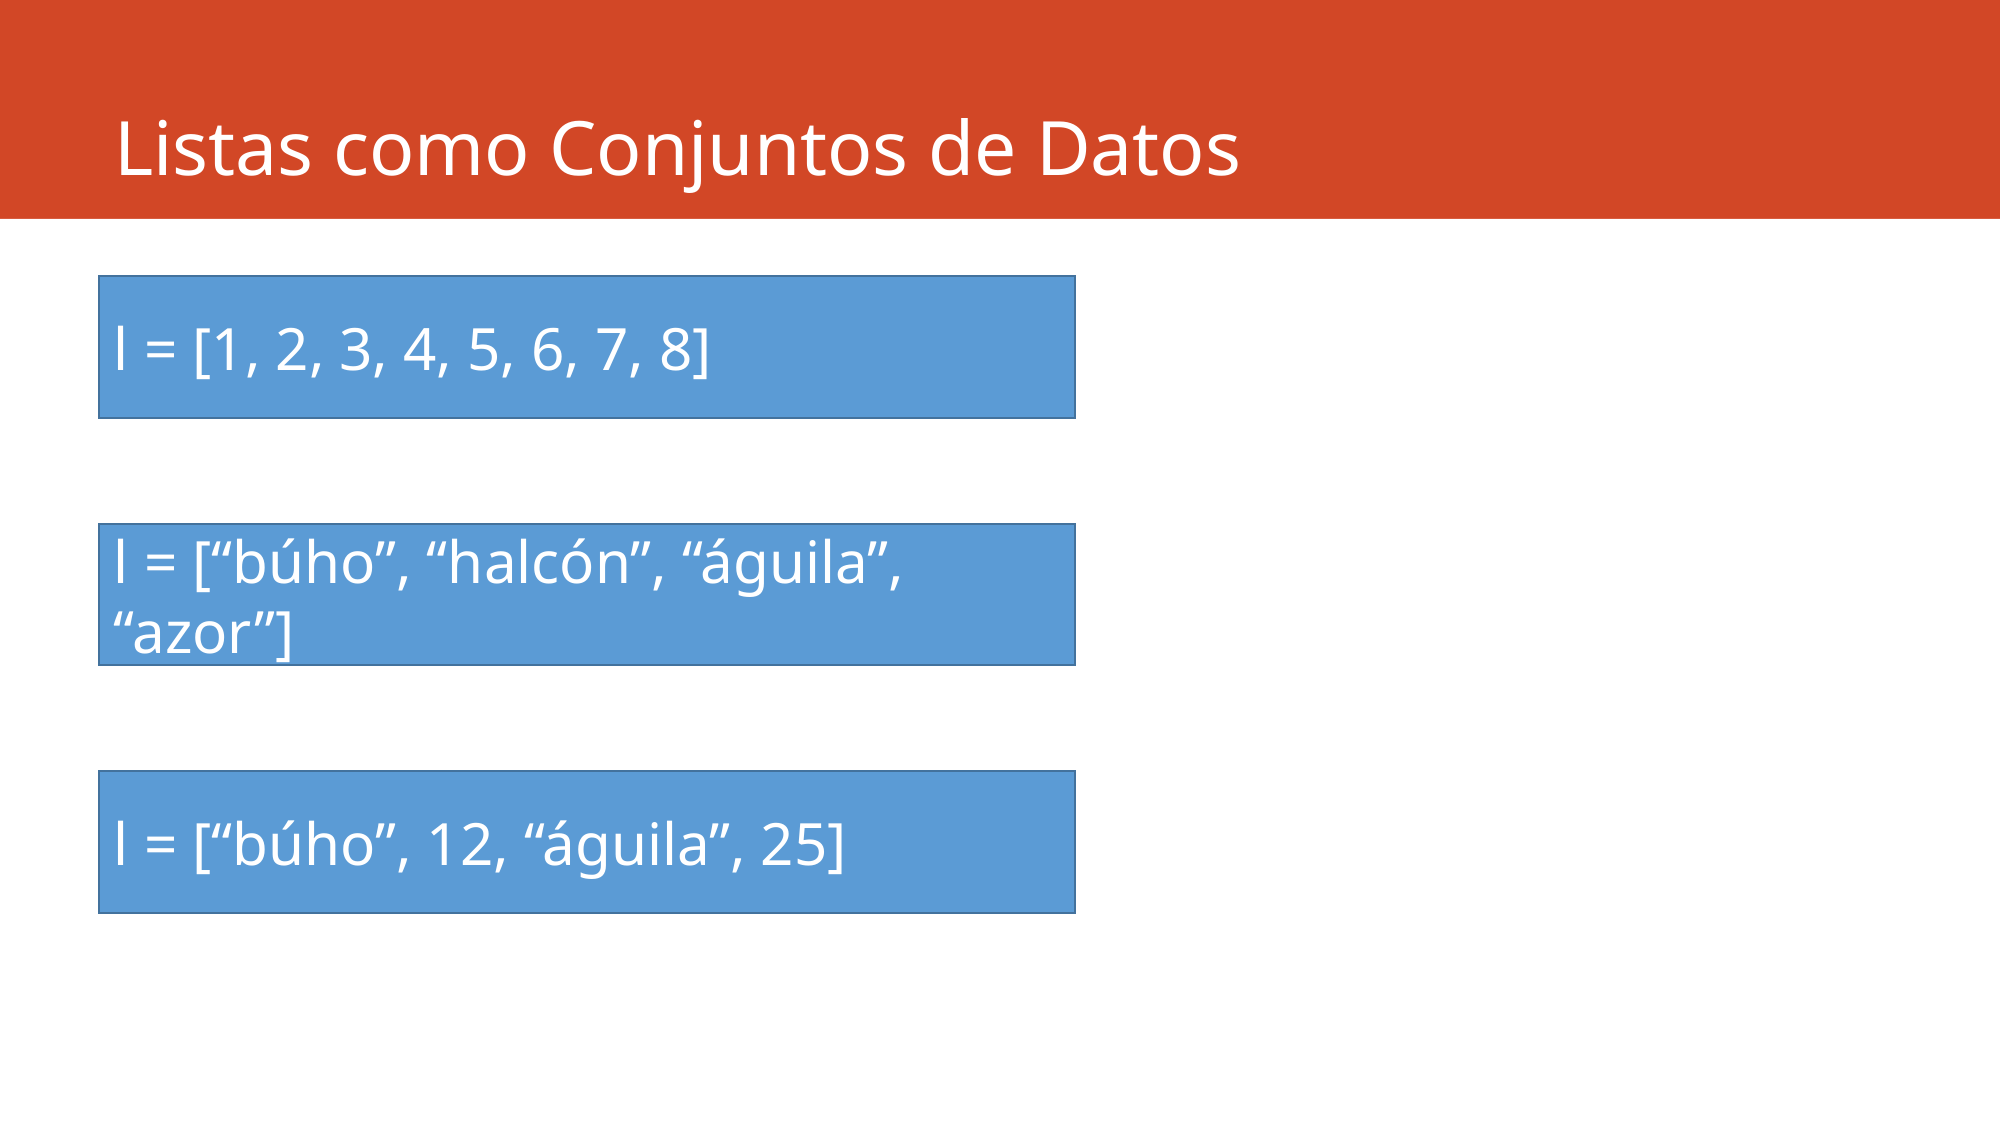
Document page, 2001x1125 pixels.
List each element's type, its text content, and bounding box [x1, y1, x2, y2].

text_box l = [“búho”, “halcón”, “águila”, “azor”] [98, 523, 1076, 666]
text_box l = [“búho”, 12, “águila”, 25] [98, 770, 1076, 914]
title Listas como Conjuntos de Datos [99, 0, 1863, 199]
text_box l = [1, 2, 3, 4, 5, 6, 7, 8] [98, 275, 1076, 419]
